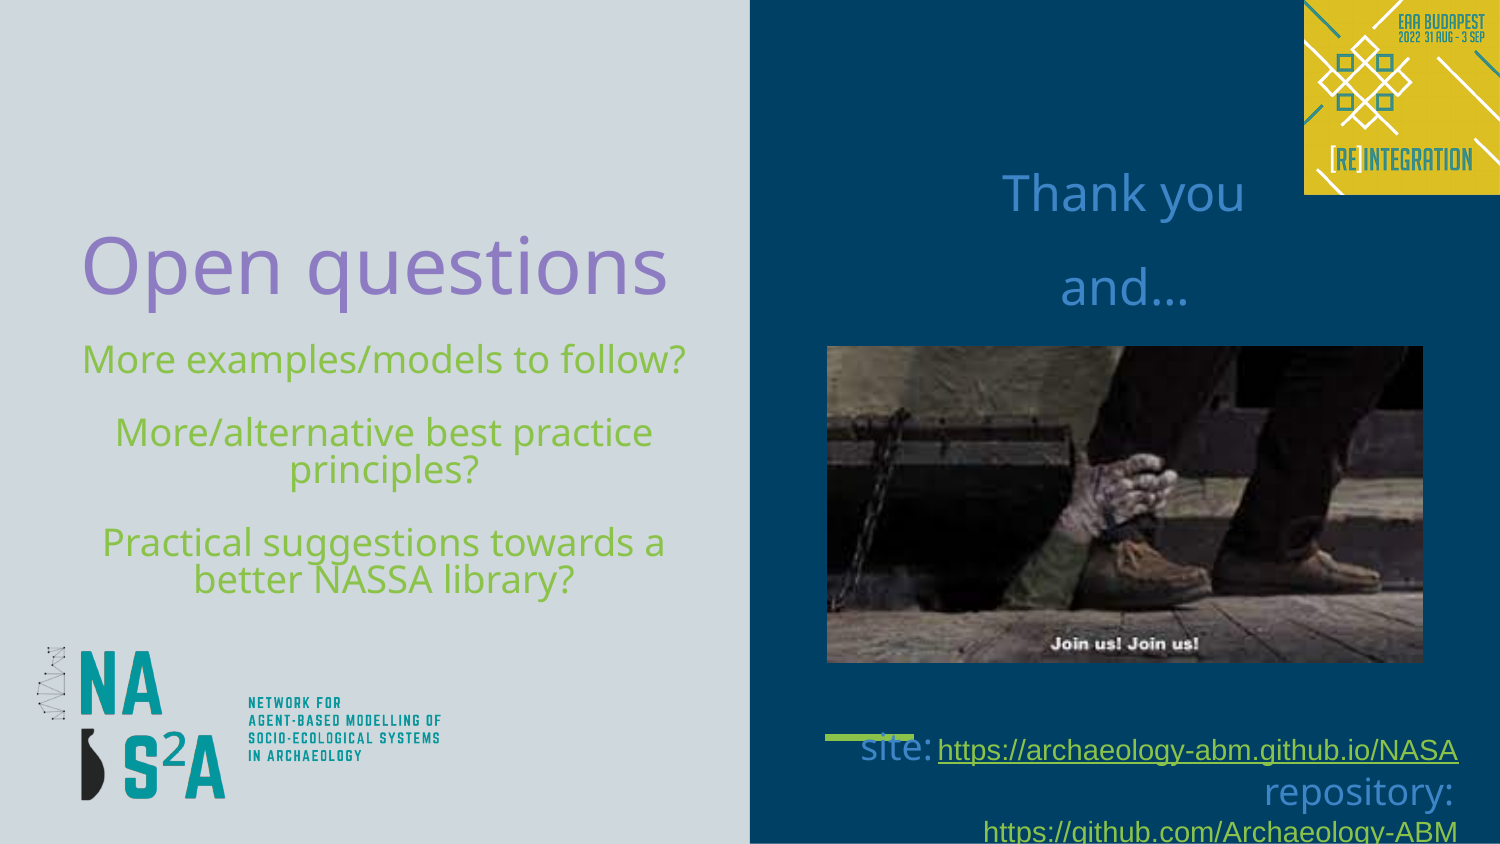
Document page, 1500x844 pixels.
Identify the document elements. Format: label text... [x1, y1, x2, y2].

list Thank you and… [810, 118, 1440, 708]
text_box site: https://archaeology-abm.github.io/NASA repository: https://github.com/Archaeology-ABM [773, 708, 1474, 844]
picture [0, 604, 479, 844]
picture [827, 345, 1423, 663]
subtitle More examples/models to follow? More/alternative best practice principles? Practical suggestions towards a better NASSA library? [52, 329, 716, 680]
title Open questions [43, 198, 708, 326]
picture [1304, 0, 1500, 196]
